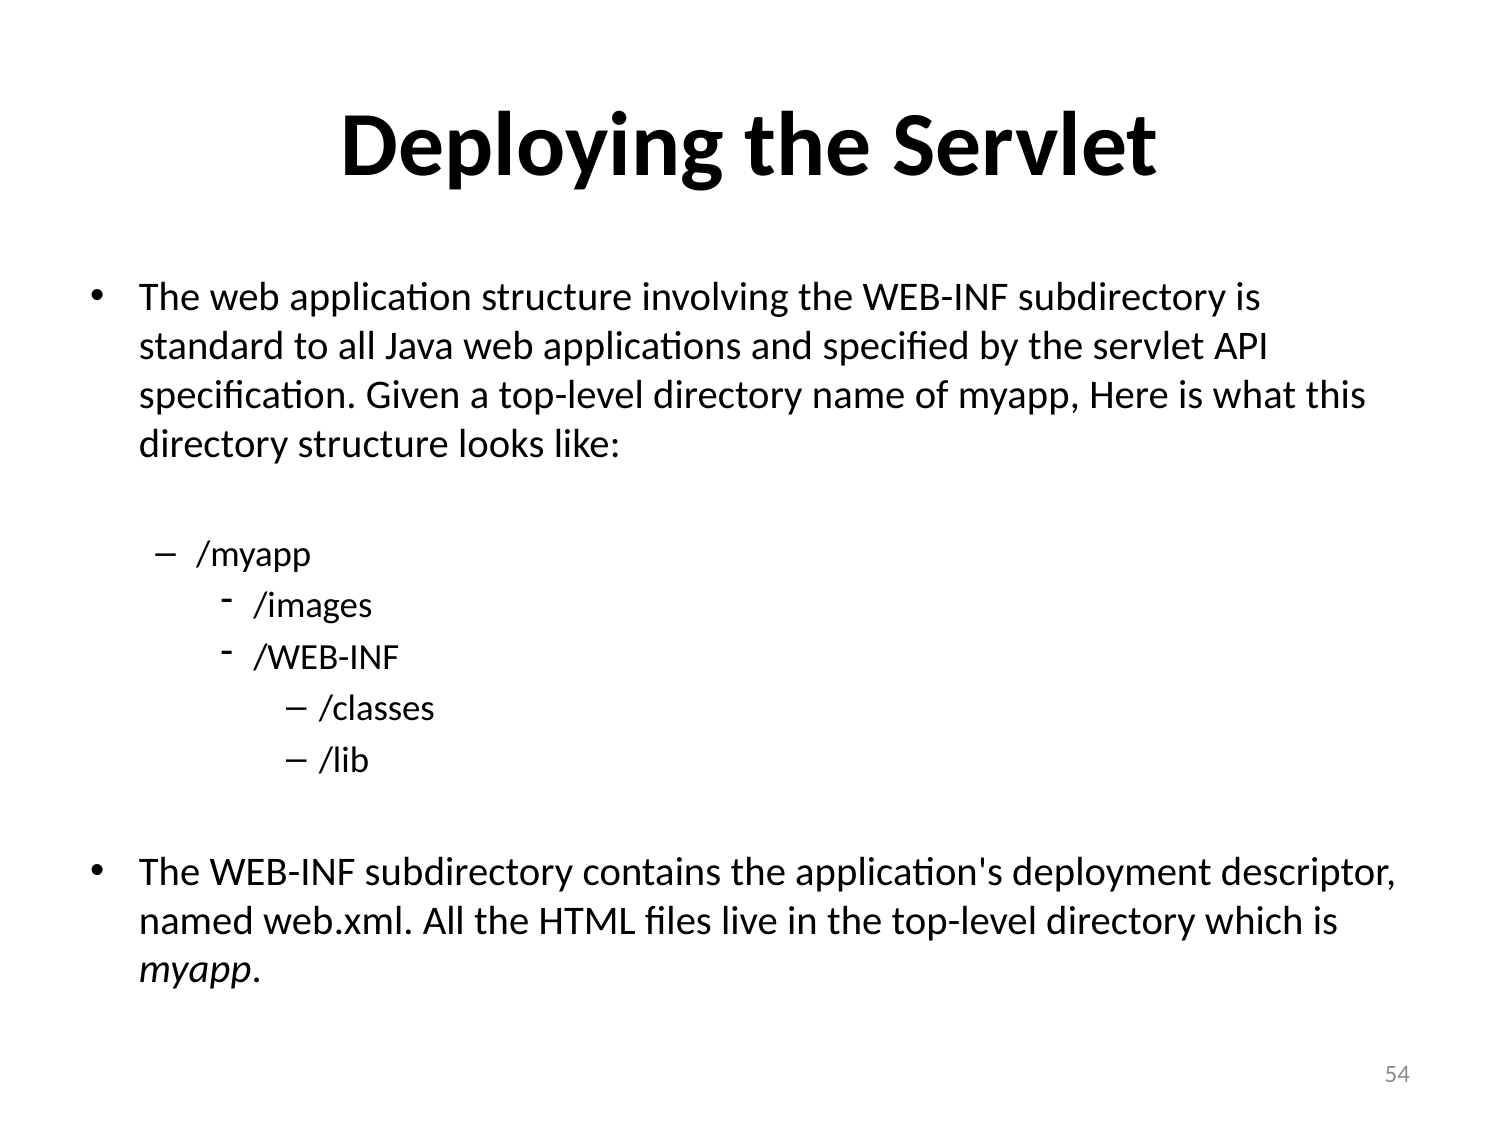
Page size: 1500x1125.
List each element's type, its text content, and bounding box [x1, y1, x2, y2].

slide_number 54 [1074, 1042, 1425, 1103]
list The web application structure involving the WEB-INF subdirectory is standard to all Java web applications and specified by the servlet API specification. Given a top-level directory name of myapp, Here is what this directory structure looks like: /myapp /images /WEB-INF /classes /lib The WEB-INF subdirectory contains the application's deployment descriptor, named web.xml. All the HTML files live in the top-level directory which is myapp. [75, 262, 1425, 1005]
title Deploying the Servlet [75, 45, 1425, 233]
